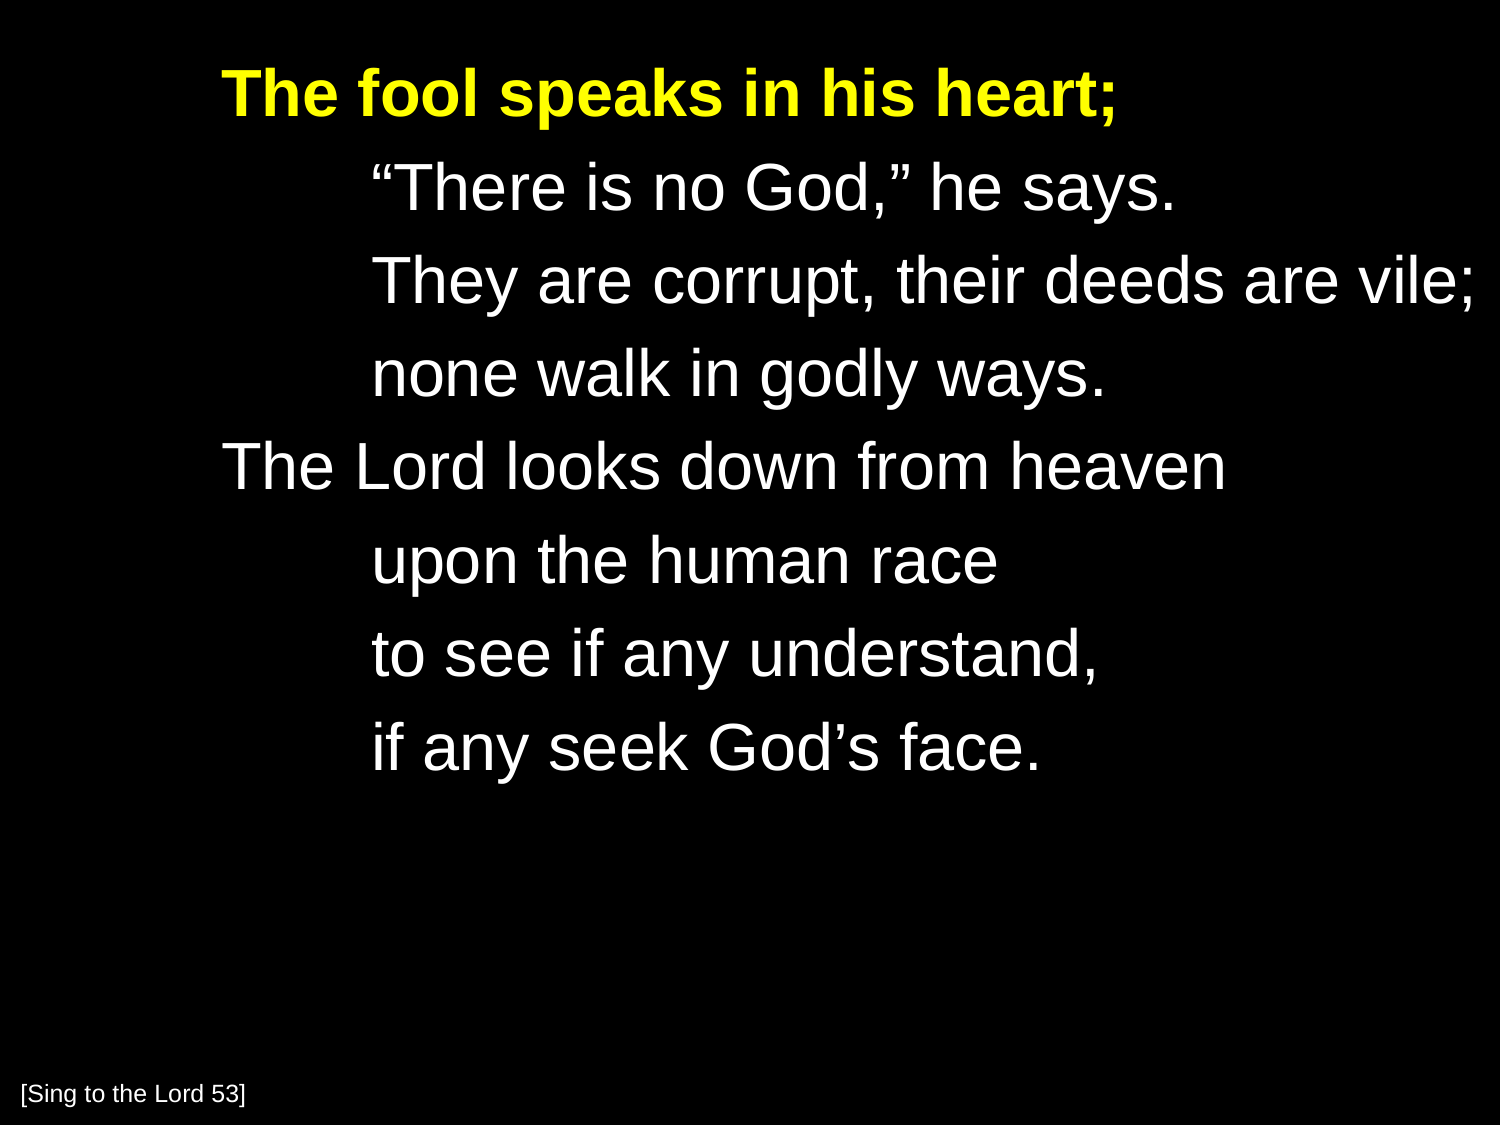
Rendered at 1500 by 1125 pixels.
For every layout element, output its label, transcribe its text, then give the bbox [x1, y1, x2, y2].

list The fool speaks in his heart; “There is no God,” he says. They are corrupt, their deeds are vile; none walk in godly ways. The Lord looks down from heaven upon the human race to see if any understand, if any seek God’s face. [0, 42, 1500, 1047]
text_box [Sing to the Lord 53] [5, 1070, 526, 1115]
